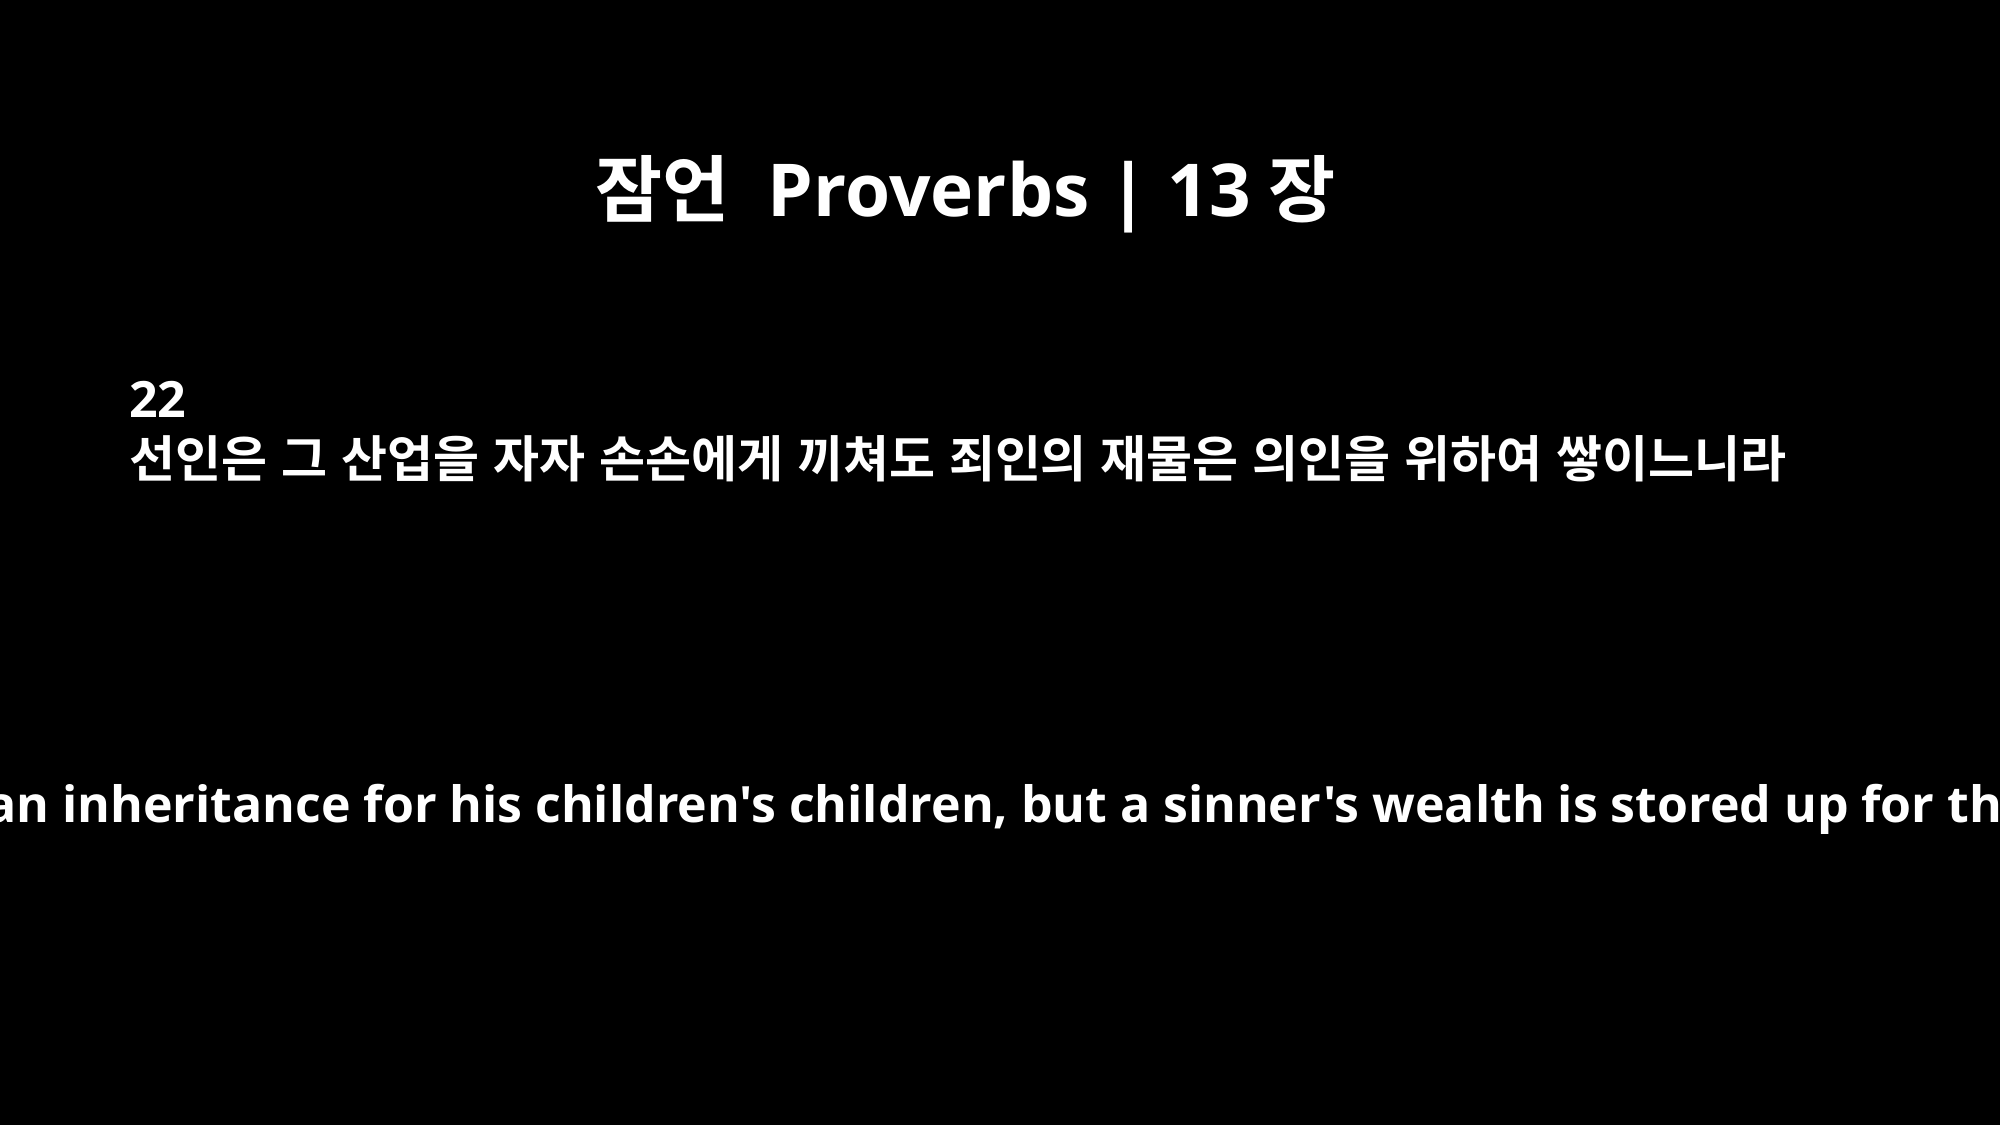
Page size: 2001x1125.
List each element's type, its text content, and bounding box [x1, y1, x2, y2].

text_box A good man leaves an inheritance for his children's children, but a sinner's wealth is stored up for the righteous. [0, 764, 2000, 840]
text_box 잠언 Proverbs | 13장 [580, 136, 1352, 239]
text_box 22 선인은 그 산업을 자자 손손에게 끼쳐도 죄인의 재물은 의인을 위하여 쌓이느니라 [114, 359, 1803, 495]
